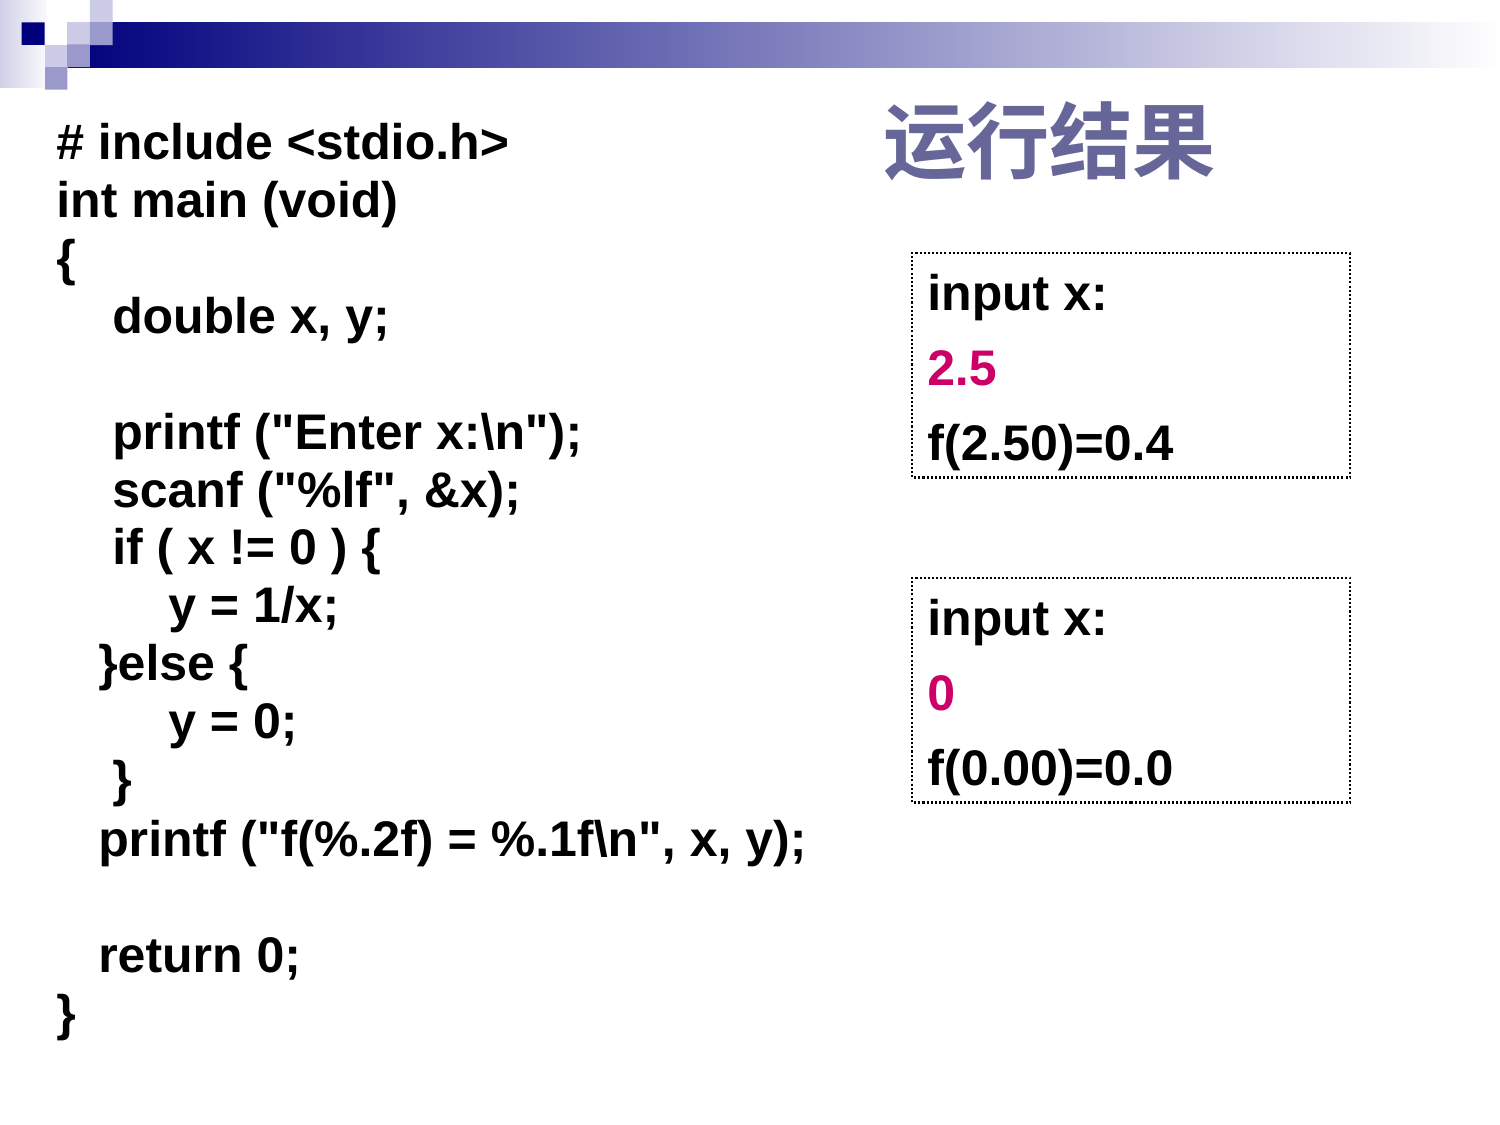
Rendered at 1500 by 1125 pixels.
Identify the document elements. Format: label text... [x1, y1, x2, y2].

list # include <stdio.h> int main (void) { double x, y; printf ("Enter x:\n"); scanf ("%lf", &x); if ( x != 0 ) { y = 1/x; }else { y = 0; } printf ("f(%.2f) = %.1f\n", x, y); return 0; } [41, 113, 892, 1083]
title 运行结果 [867, 77, 1449, 200]
text_box input x: 0 f(0.00)=0.0 [912, 577, 1350, 803]
text_box input x: 2.5 f(2.50)=0.4 [912, 252, 1350, 478]
